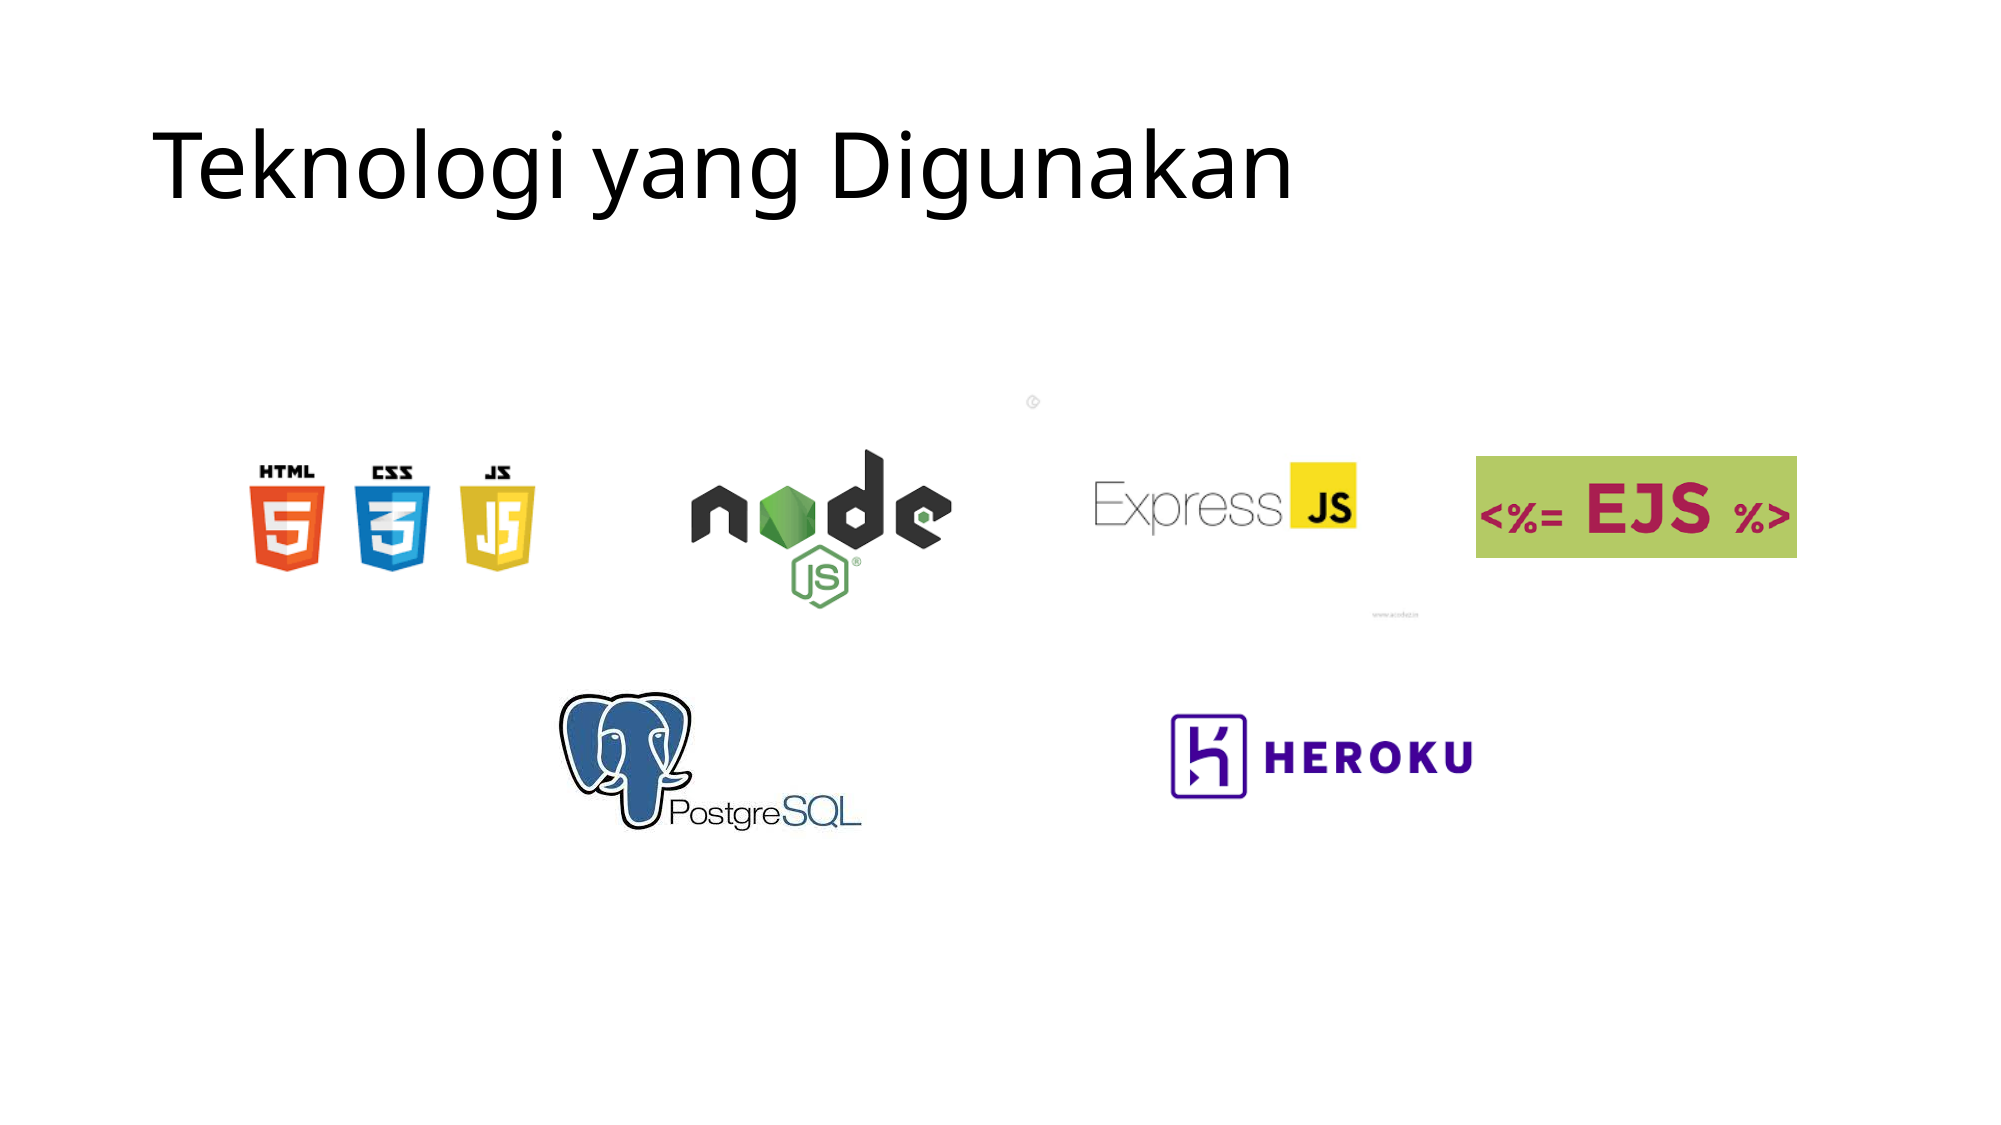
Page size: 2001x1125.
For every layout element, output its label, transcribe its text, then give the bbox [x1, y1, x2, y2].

picture [676, 436, 971, 621]
picture [221, 404, 564, 633]
picture [1476, 456, 1798, 558]
title Teknologi yang Digunakan [137, 59, 1863, 278]
picture [551, 681, 867, 839]
picture [1133, 676, 1513, 837]
picture [1018, 386, 1428, 622]
